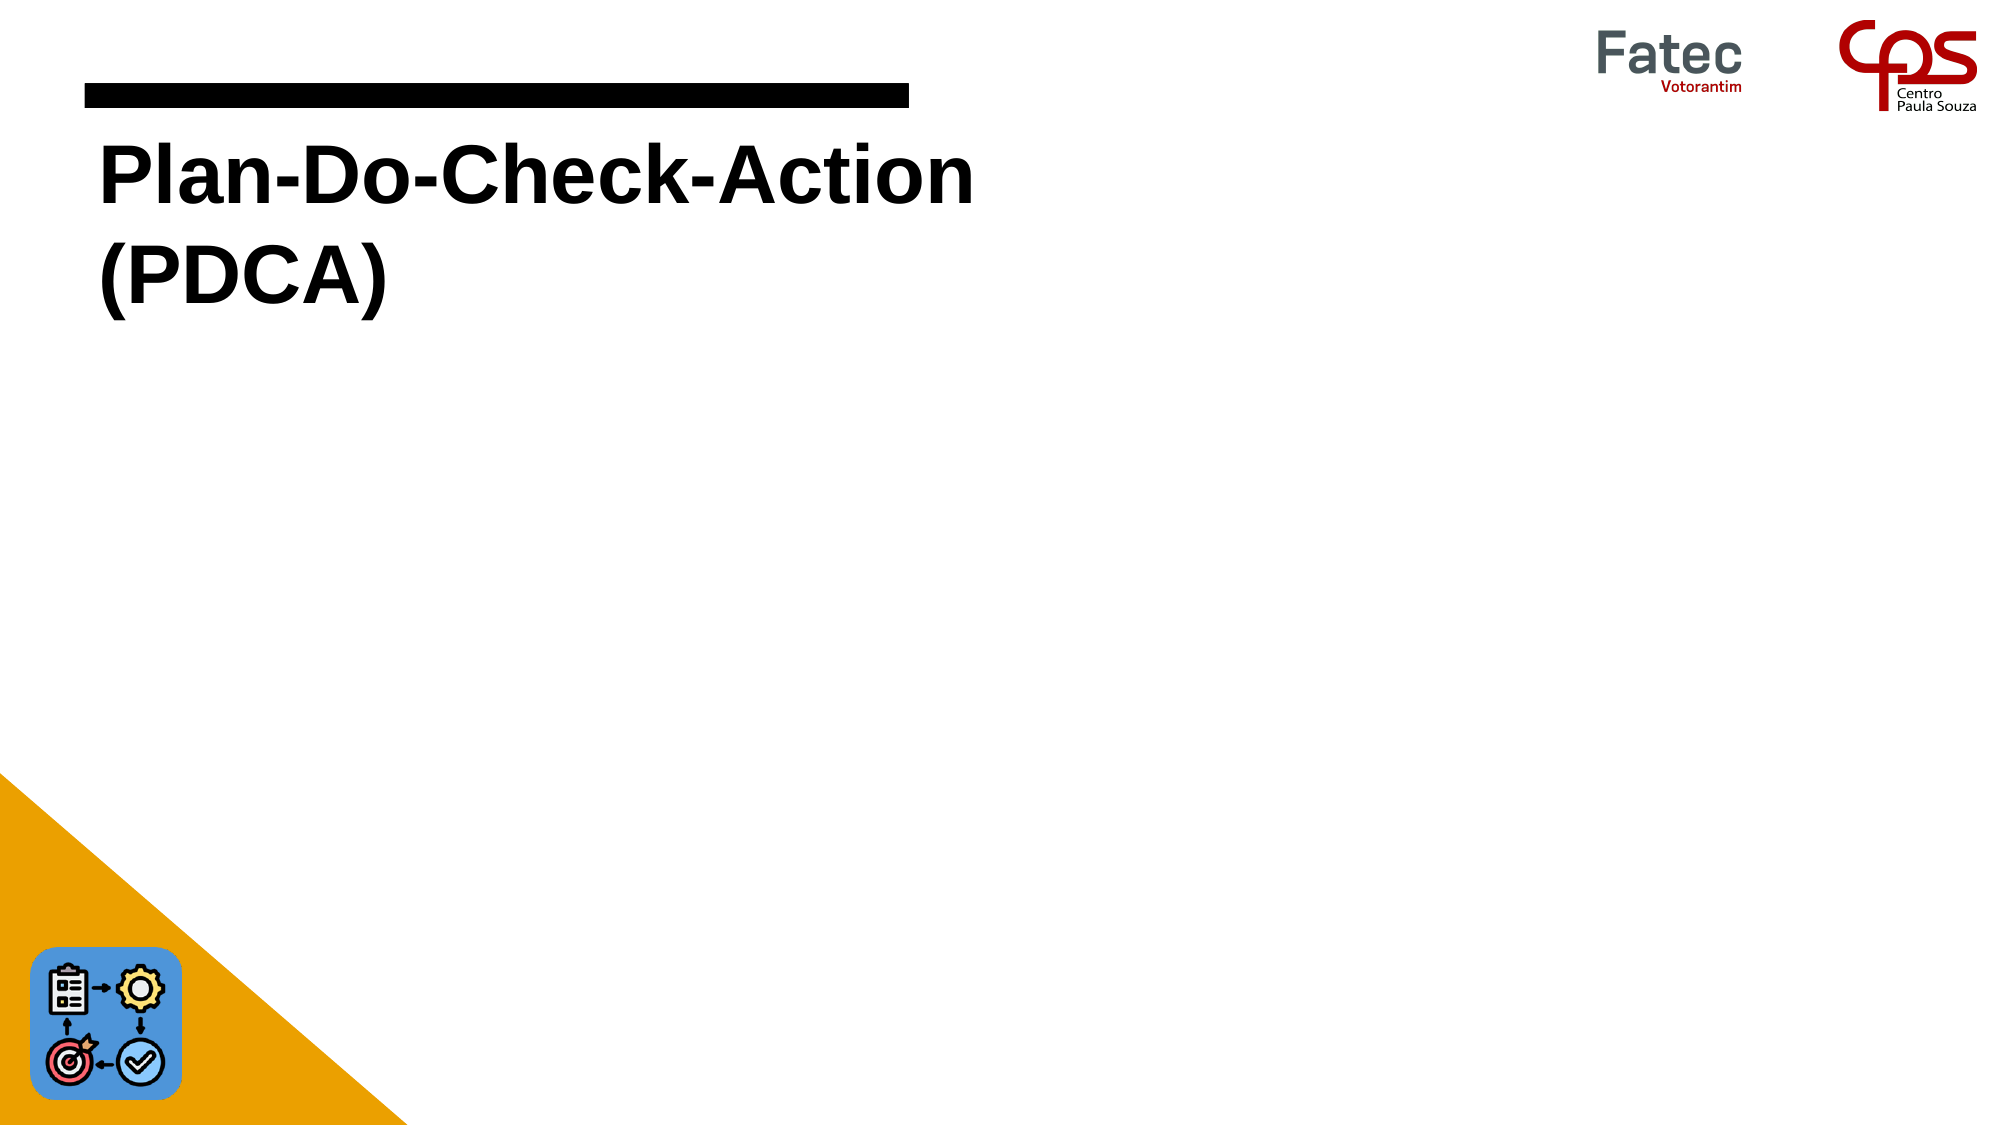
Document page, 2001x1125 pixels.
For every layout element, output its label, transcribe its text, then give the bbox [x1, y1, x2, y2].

picture [30, 947, 182, 1100]
text_box [0, 771, 410, 1125]
picture [1597, 20, 1977, 120]
title Plan-Do-Check-Action (PDCA) [83, 112, 1000, 355]
